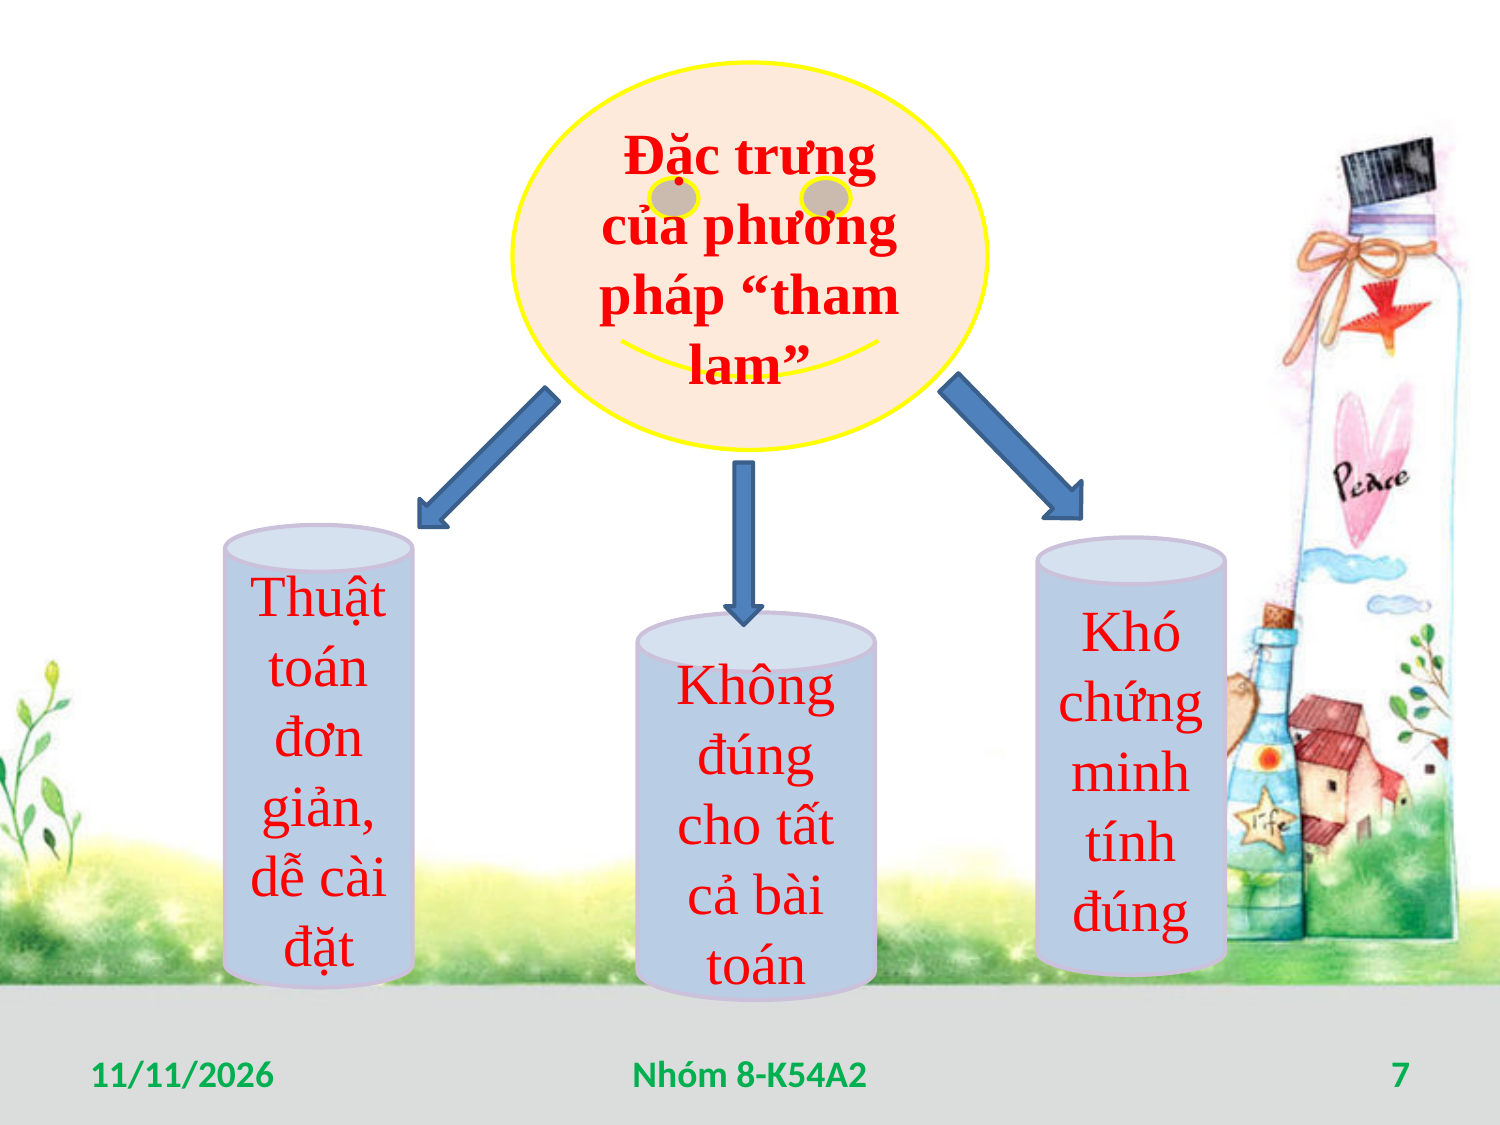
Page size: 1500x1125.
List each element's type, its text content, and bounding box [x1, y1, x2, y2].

picture [0, 0, 1500, 1125]
slide_number 7 [1074, 1042, 1425, 1103]
text_box [417, 385, 562, 530]
text_box Đặc trưng của phương pháp “tham lam” [510, 60, 990, 453]
text_box [723, 460, 765, 628]
footer Nhóm 8-K54A2 [512, 1042, 988, 1103]
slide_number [75, 1042, 425, 1103]
text_box Khó chứng minh tính đúng [1035, 535, 1228, 978]
text_box [937, 371, 1084, 521]
text_box Không đúng cho tất cả bài toán [635, 610, 878, 1003]
text_box Thuật toán đơn giản, dễ cài đặt [222, 522, 415, 990]
